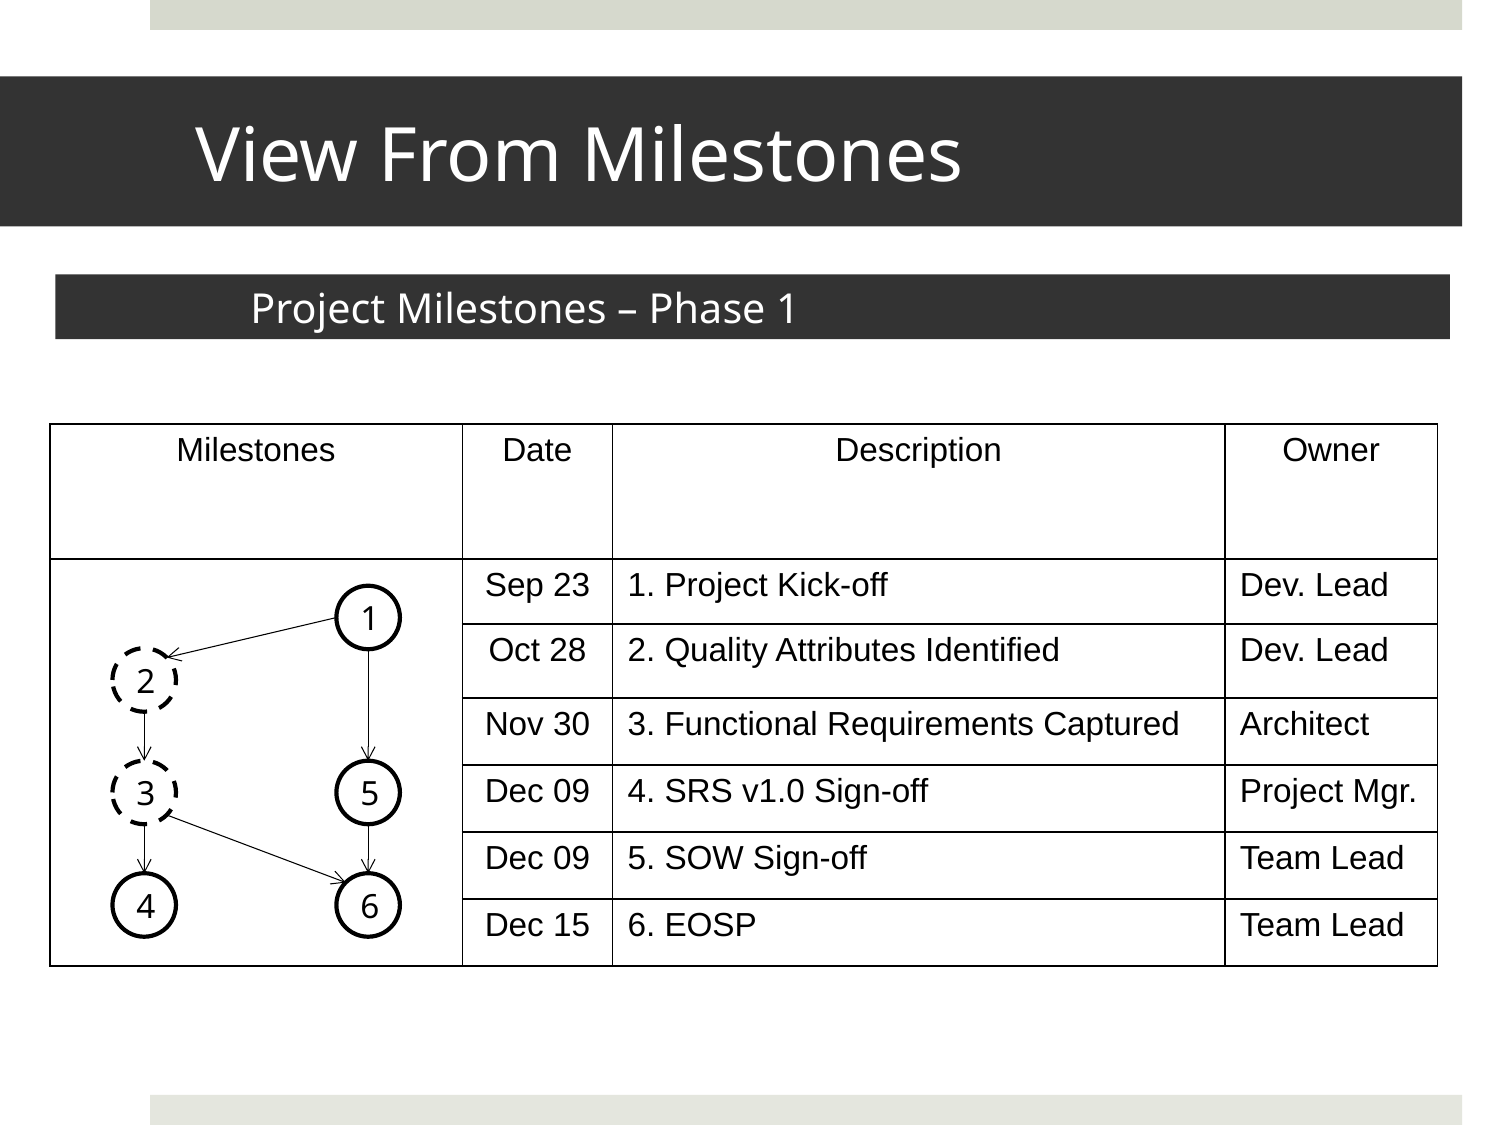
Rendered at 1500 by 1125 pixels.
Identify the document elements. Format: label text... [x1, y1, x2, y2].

text_box 4 [110, 871, 179, 939]
table_cell 5. SOW Sign-off [613, 833, 1224, 898]
table_cell Team Lead [1226, 833, 1437, 898]
table_header Description [613, 425, 1224, 558]
text_box 3 [110, 758, 179, 827]
table_cell Team Lead [1226, 900, 1437, 965]
table_cell [51, 560, 462, 965]
text_box 2 [110, 646, 179, 714]
table_cell Dec 15 [463, 900, 612, 965]
table_cell 3. Functional Requirements Captured [613, 699, 1224, 764]
table_cell 4. SRS v1.0 Sign-off [613, 766, 1224, 831]
table_cell Dec 09 [463, 766, 612, 831]
text_box 1 [334, 583, 403, 652]
table_cell 1. Project Kick-off [613, 560, 1224, 623]
title View From Milestones [0, 76, 1463, 227]
table_cell Oct 28 [463, 625, 612, 697]
table_cell Dev. Lead [1226, 560, 1437, 623]
table_header Date [463, 425, 612, 558]
text_box 6 [334, 871, 403, 939]
table_cell Sep 23 [463, 560, 612, 623]
table_cell Dev. Lead [1226, 625, 1437, 697]
text_box Project Milestones – Phase 1 [55, 274, 1450, 340]
table_cell Architect [1226, 699, 1437, 764]
text_box 5 [334, 758, 403, 827]
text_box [166, 617, 337, 659]
table_cell 6. EOSP [613, 900, 1224, 965]
table_header Owner [1226, 425, 1437, 558]
table_cell Project Mgr. [1226, 766, 1437, 831]
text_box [166, 814, 347, 884]
table_cell 2. Quality Attributes Identified [613, 625, 1224, 697]
table_header Milestones [51, 425, 462, 558]
table_cell Dec 09 [463, 833, 612, 898]
table_cell Nov 30 [463, 699, 612, 764]
